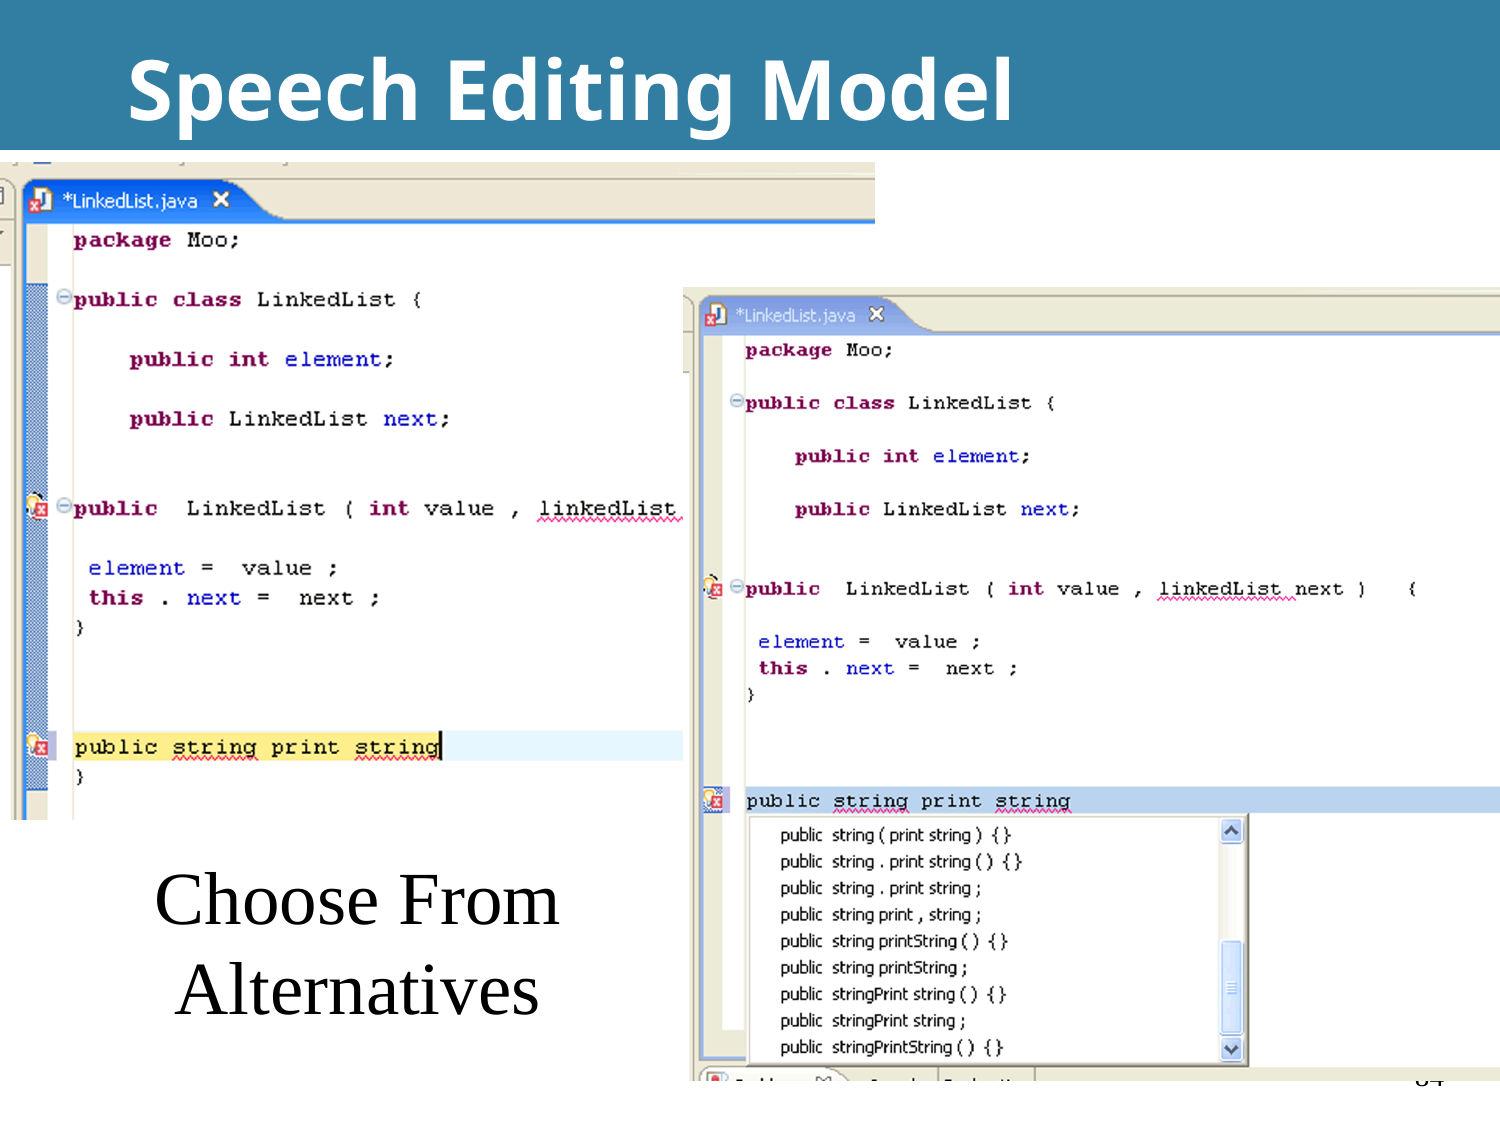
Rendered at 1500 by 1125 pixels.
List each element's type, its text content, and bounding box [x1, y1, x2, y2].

title Speech Editing Model [112, 12, 1500, 163]
picture [0, 162, 1500, 1081]
text_box Choose From Alternatives [139, 842, 576, 1037]
